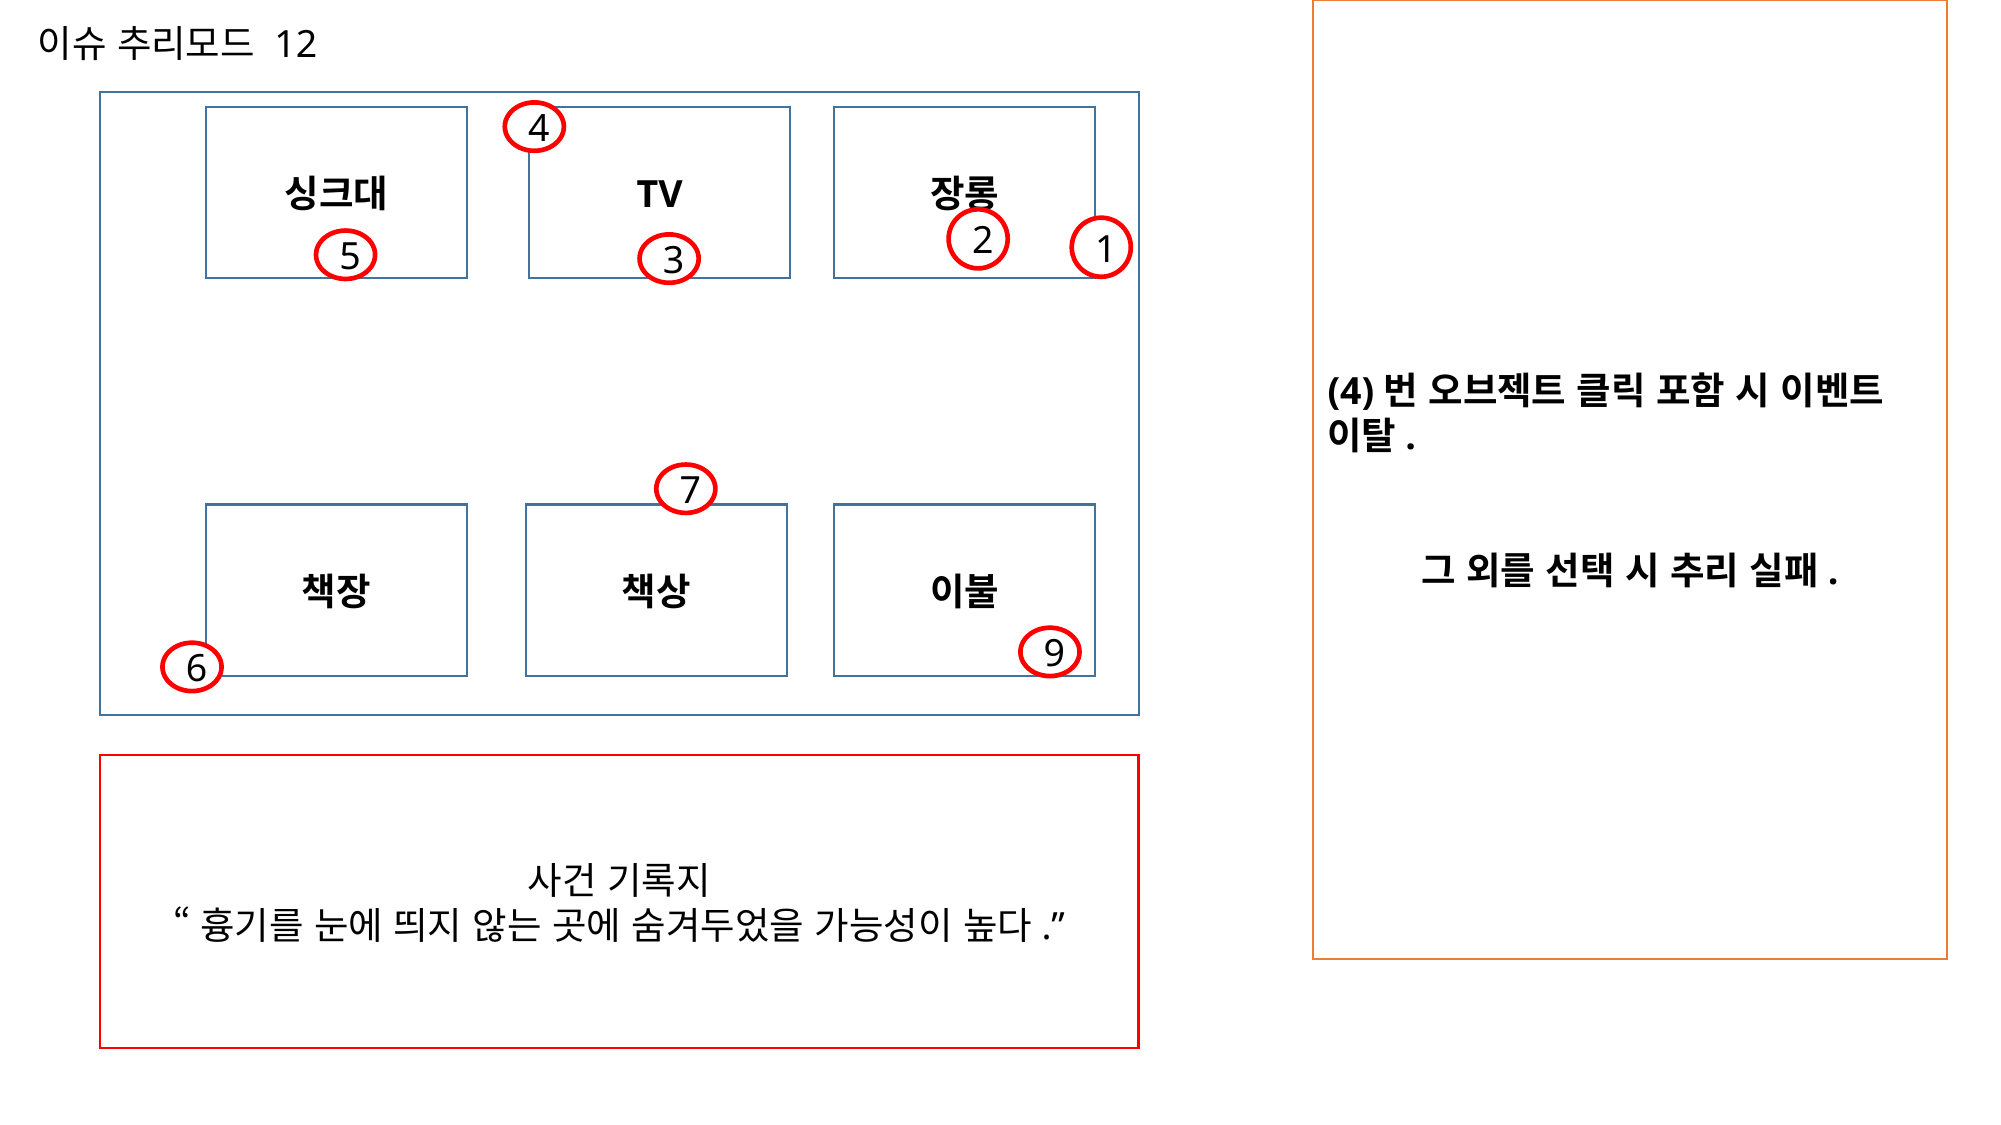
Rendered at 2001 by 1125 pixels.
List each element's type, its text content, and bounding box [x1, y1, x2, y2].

text_box 6 [161, 641, 223, 693]
text_box 4 [503, 101, 565, 152]
text_box [99, 91, 1140, 716]
text_box 1 [1070, 216, 1132, 278]
text_box 장롱 [833, 106, 1096, 279]
text_box 이슈 추리모드 12 [22, 12, 508, 73]
text_box 9 [1019, 626, 1081, 678]
text_box 5 [314, 229, 377, 281]
text_box 이불 [833, 503, 1096, 677]
text_box 3 [638, 233, 700, 284]
text_box 책장 [205, 503, 468, 677]
text_box 사건 기록지 “흉기를 눈에 띄지 않는 곳에 숨겨두었을 가능성이 높다.” [99, 754, 1140, 1049]
text_box 책상 [525, 503, 788, 677]
text_box TV [528, 106, 791, 279]
text_box 싱크대 [205, 106, 468, 279]
text_box (4)번 오브젝트 클릭 포함 시 이벤트 이탈. 그 외를 선택 시 추리 실패. [1312, 0, 1948, 960]
text_box 7 [655, 463, 717, 514]
text_box 2 [947, 208, 1009, 270]
